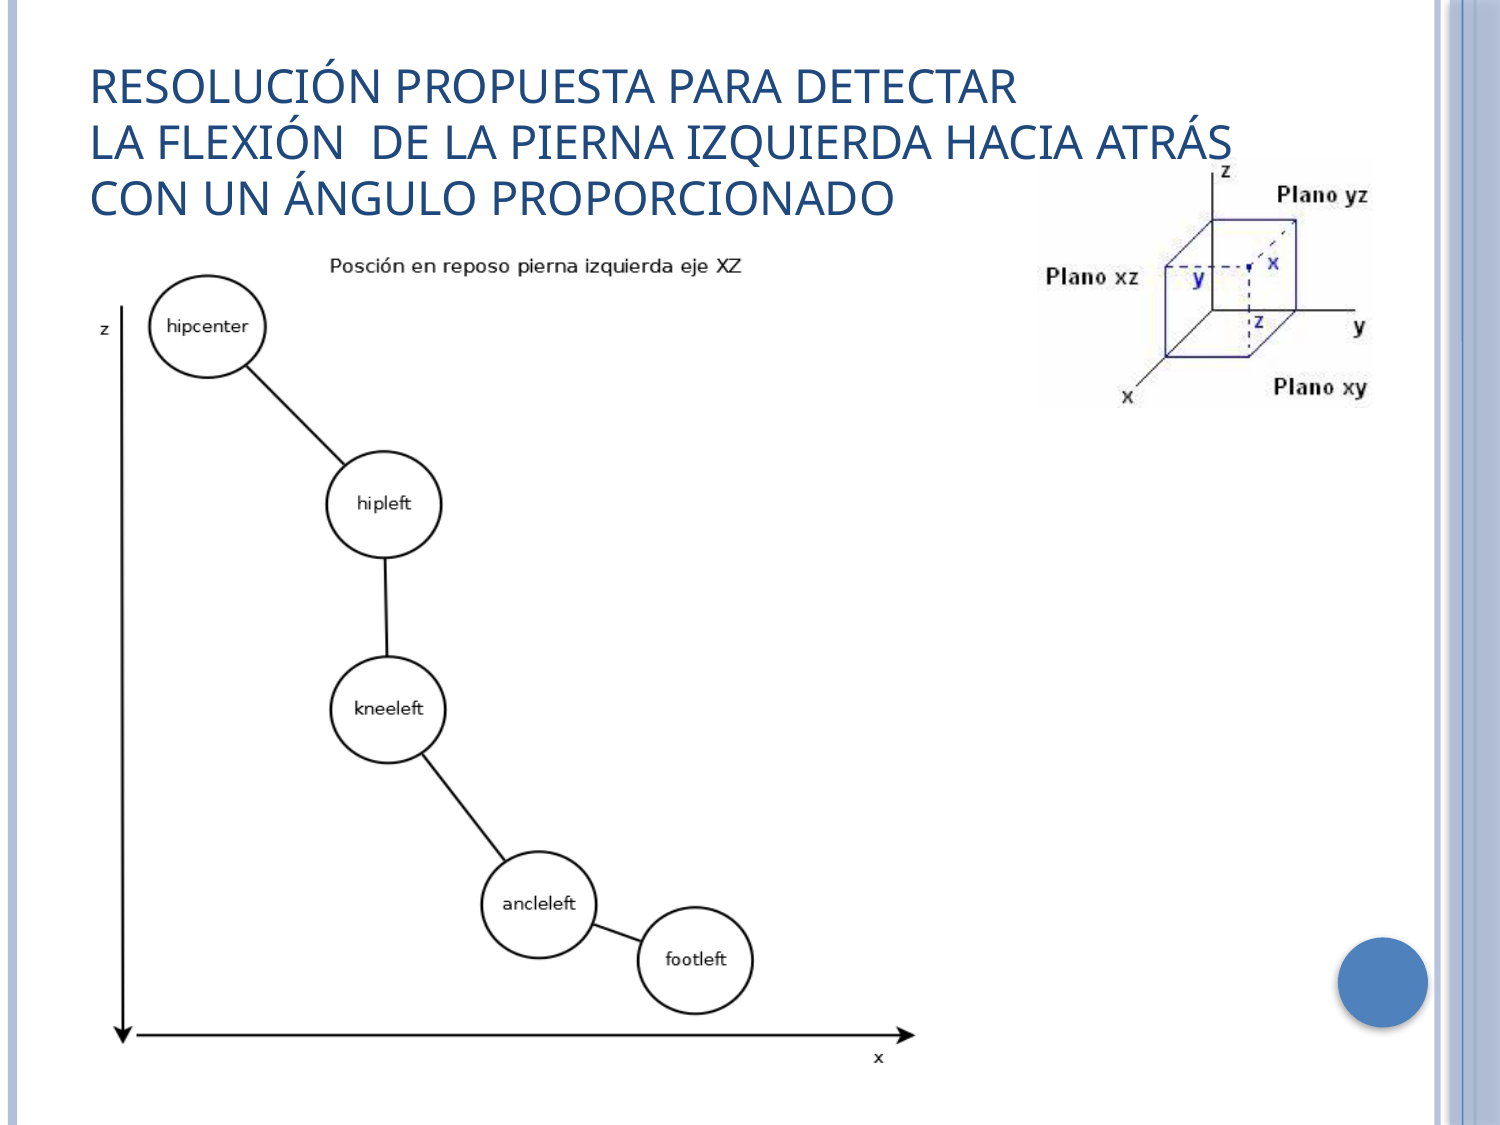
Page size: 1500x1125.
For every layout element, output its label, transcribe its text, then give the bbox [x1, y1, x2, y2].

picture [99, 254, 928, 1082]
title Resolución propuesta para detectar La Flexión de la pierna izquierda hacia atrás con un ángulo proporcionado [75, 45, 1300, 233]
picture [1032, 136, 1415, 435]
